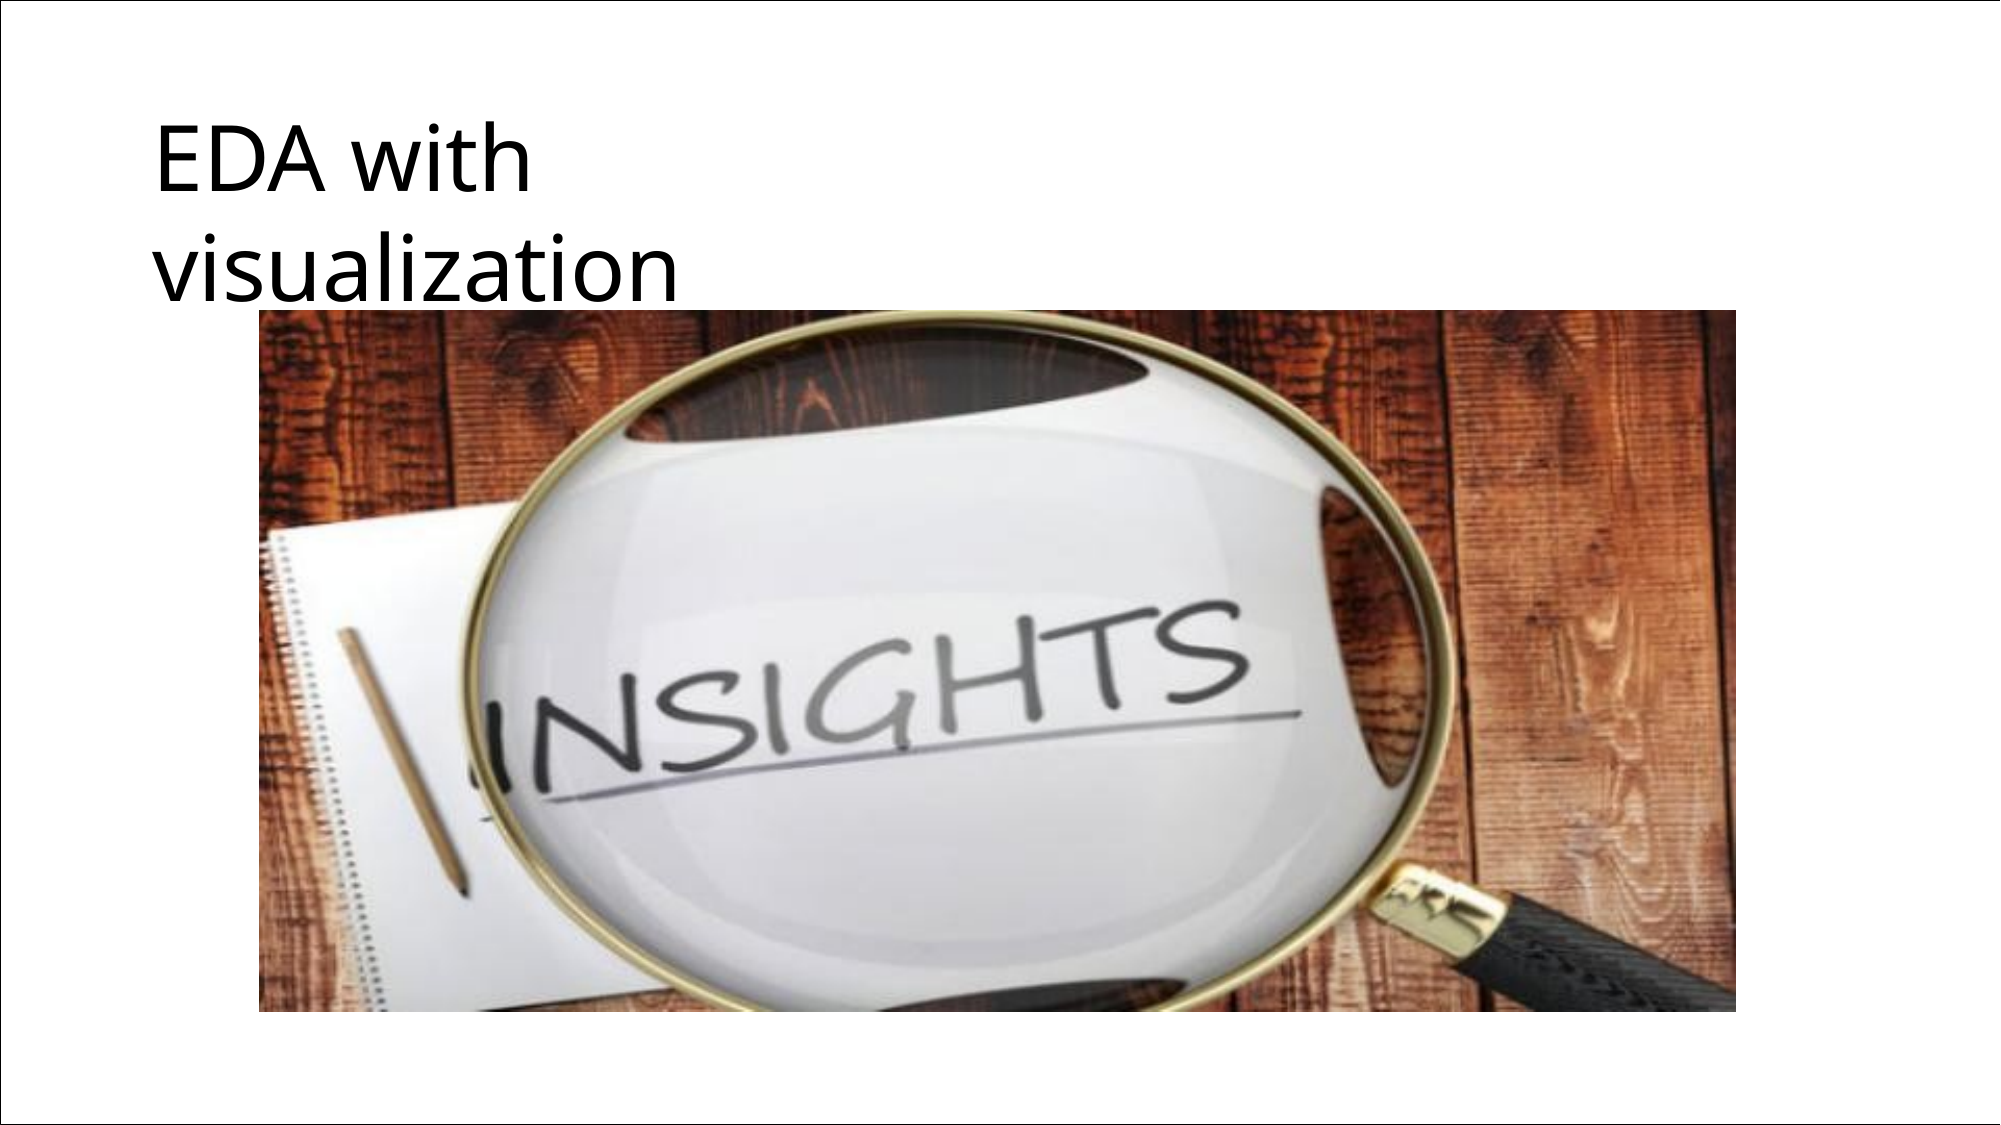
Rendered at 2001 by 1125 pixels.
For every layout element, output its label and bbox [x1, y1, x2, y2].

text_box [0, 0, 2000, 1125]
